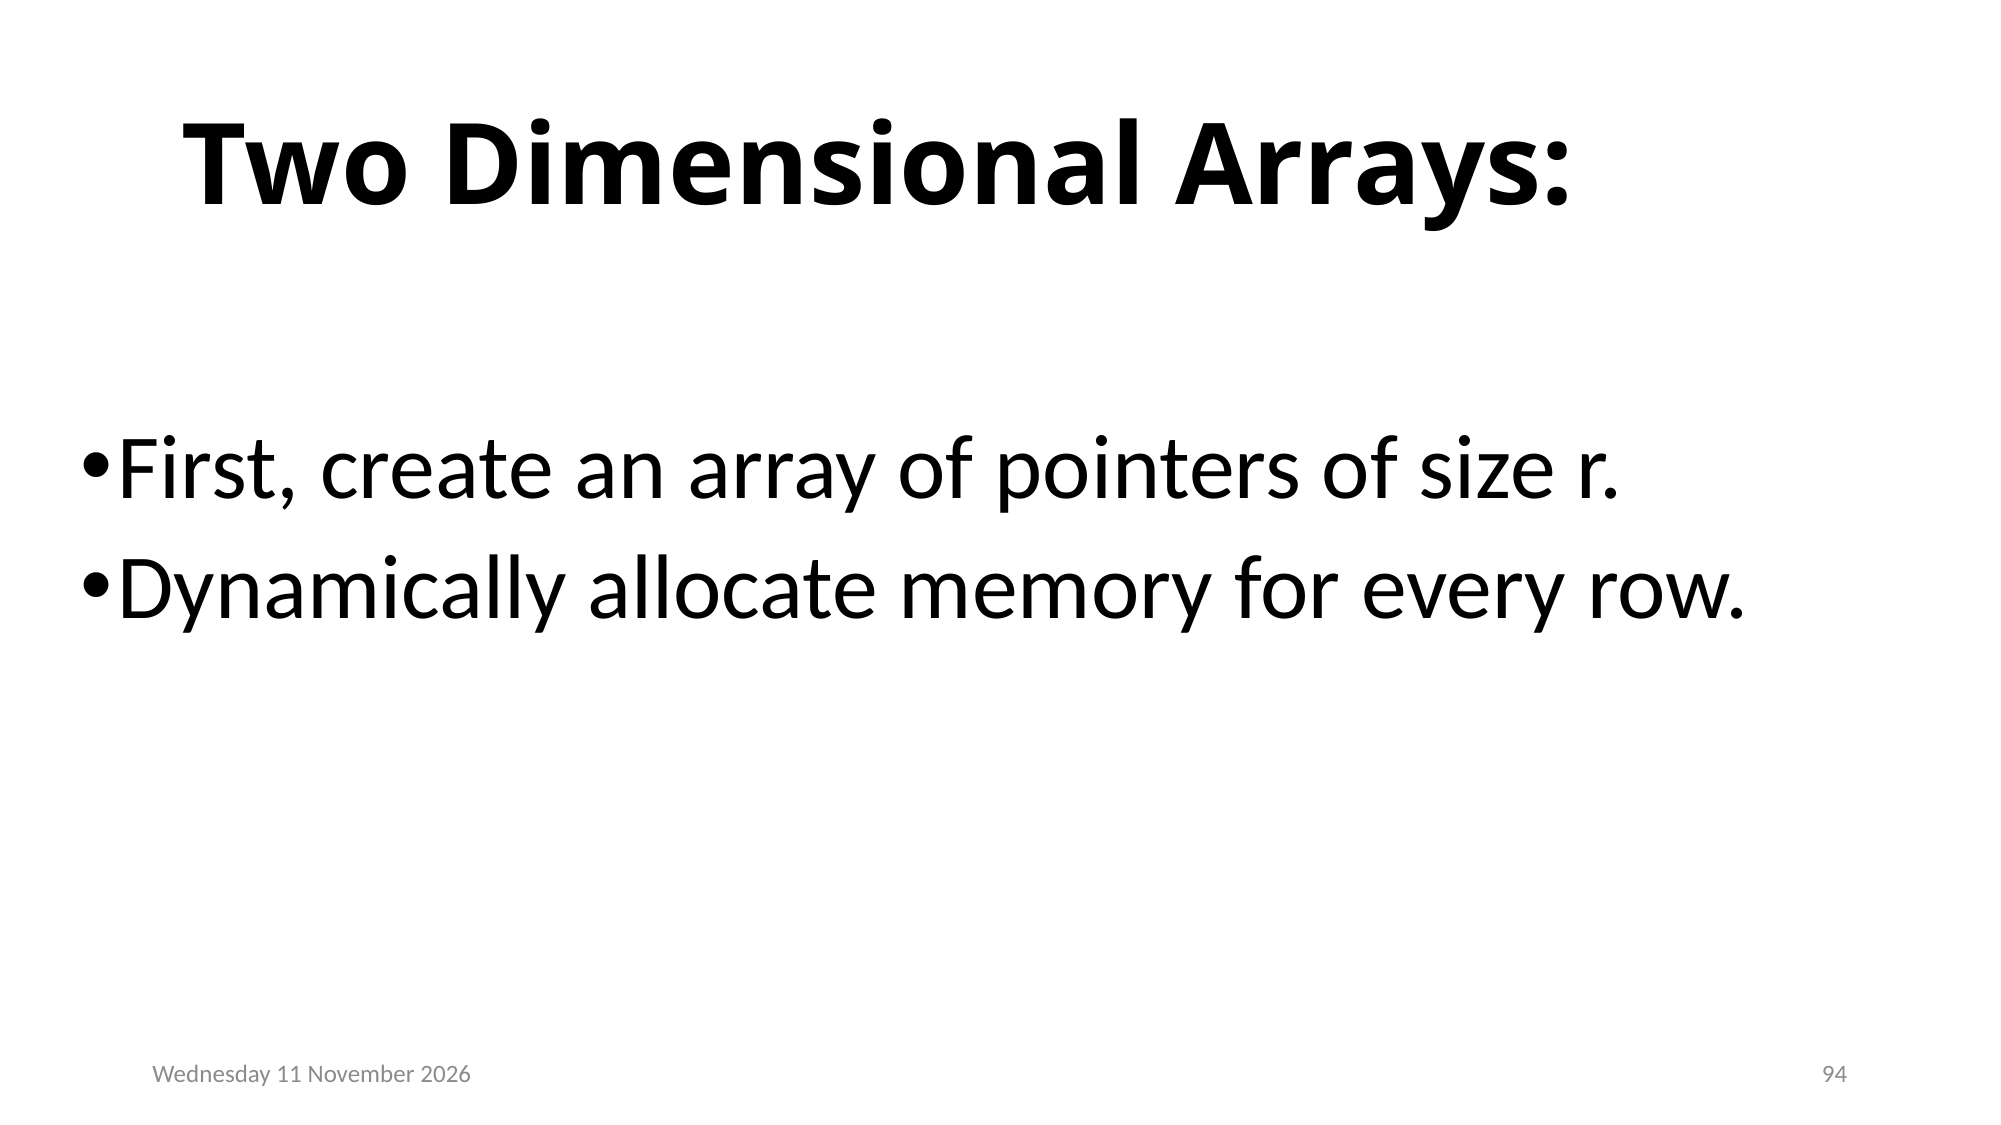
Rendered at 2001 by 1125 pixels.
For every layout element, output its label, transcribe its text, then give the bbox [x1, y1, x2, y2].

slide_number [137, 1042, 588, 1103]
slide_number 94 [1412, 1042, 1863, 1103]
title Two Dimensional Arrays: [137, 59, 1863, 278]
list First, create an array of pointers of size r. Dynamically allocate memory for every row. [64, 411, 1863, 856]
